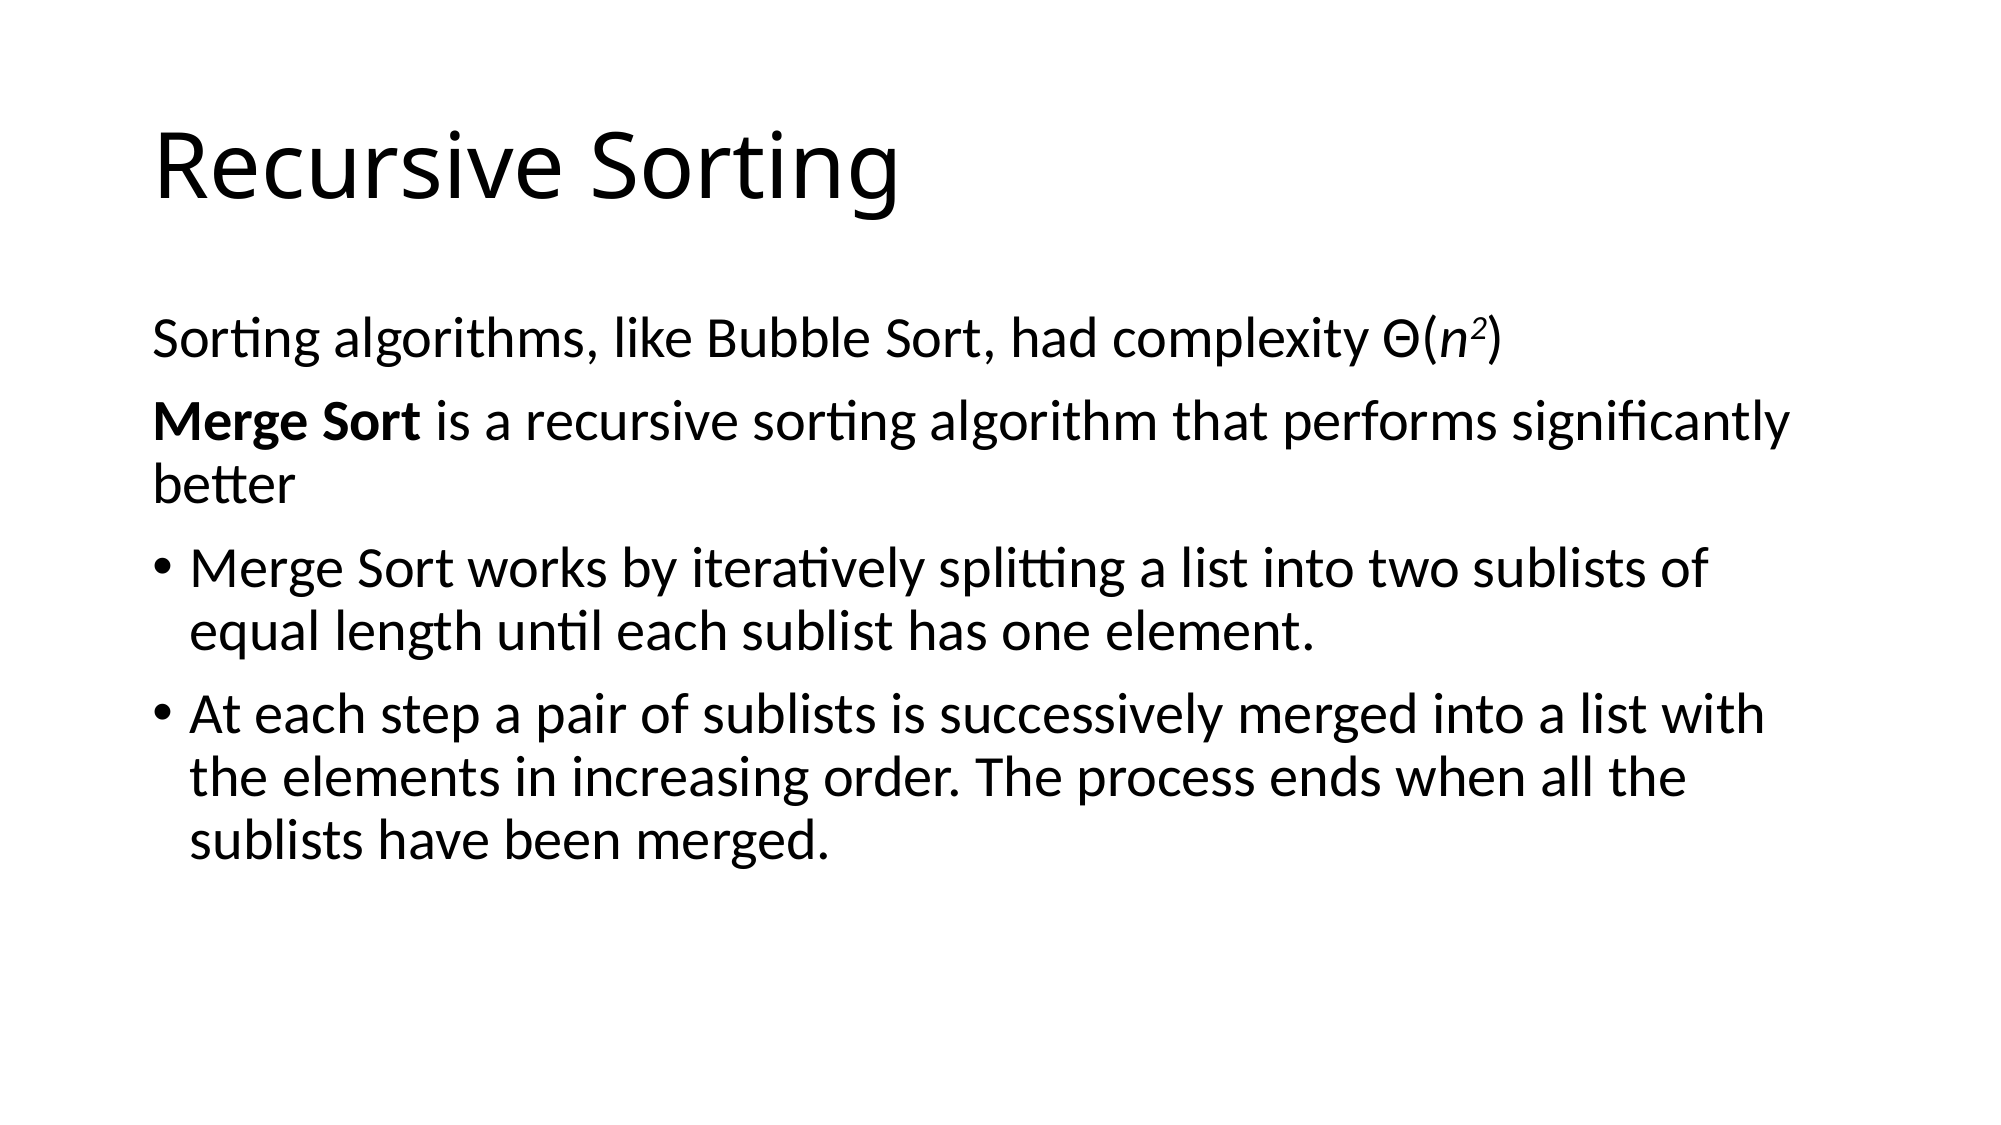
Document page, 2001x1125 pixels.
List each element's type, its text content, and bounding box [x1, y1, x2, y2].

list Sorting algorithms, like Bubble Sort, had complexity Θ(n2) Merge Sort is a recursive sorting algorithm that performs significantly better Merge Sort works by iteratively splitting a list into two sublists of equal length until each sublist has one element. At each step a pair of sublists is successively merged into a list with the elements in increasing order. The process ends when all the sublists have been merged. [137, 299, 1863, 1014]
title Recursive Sorting [137, 59, 1863, 278]
